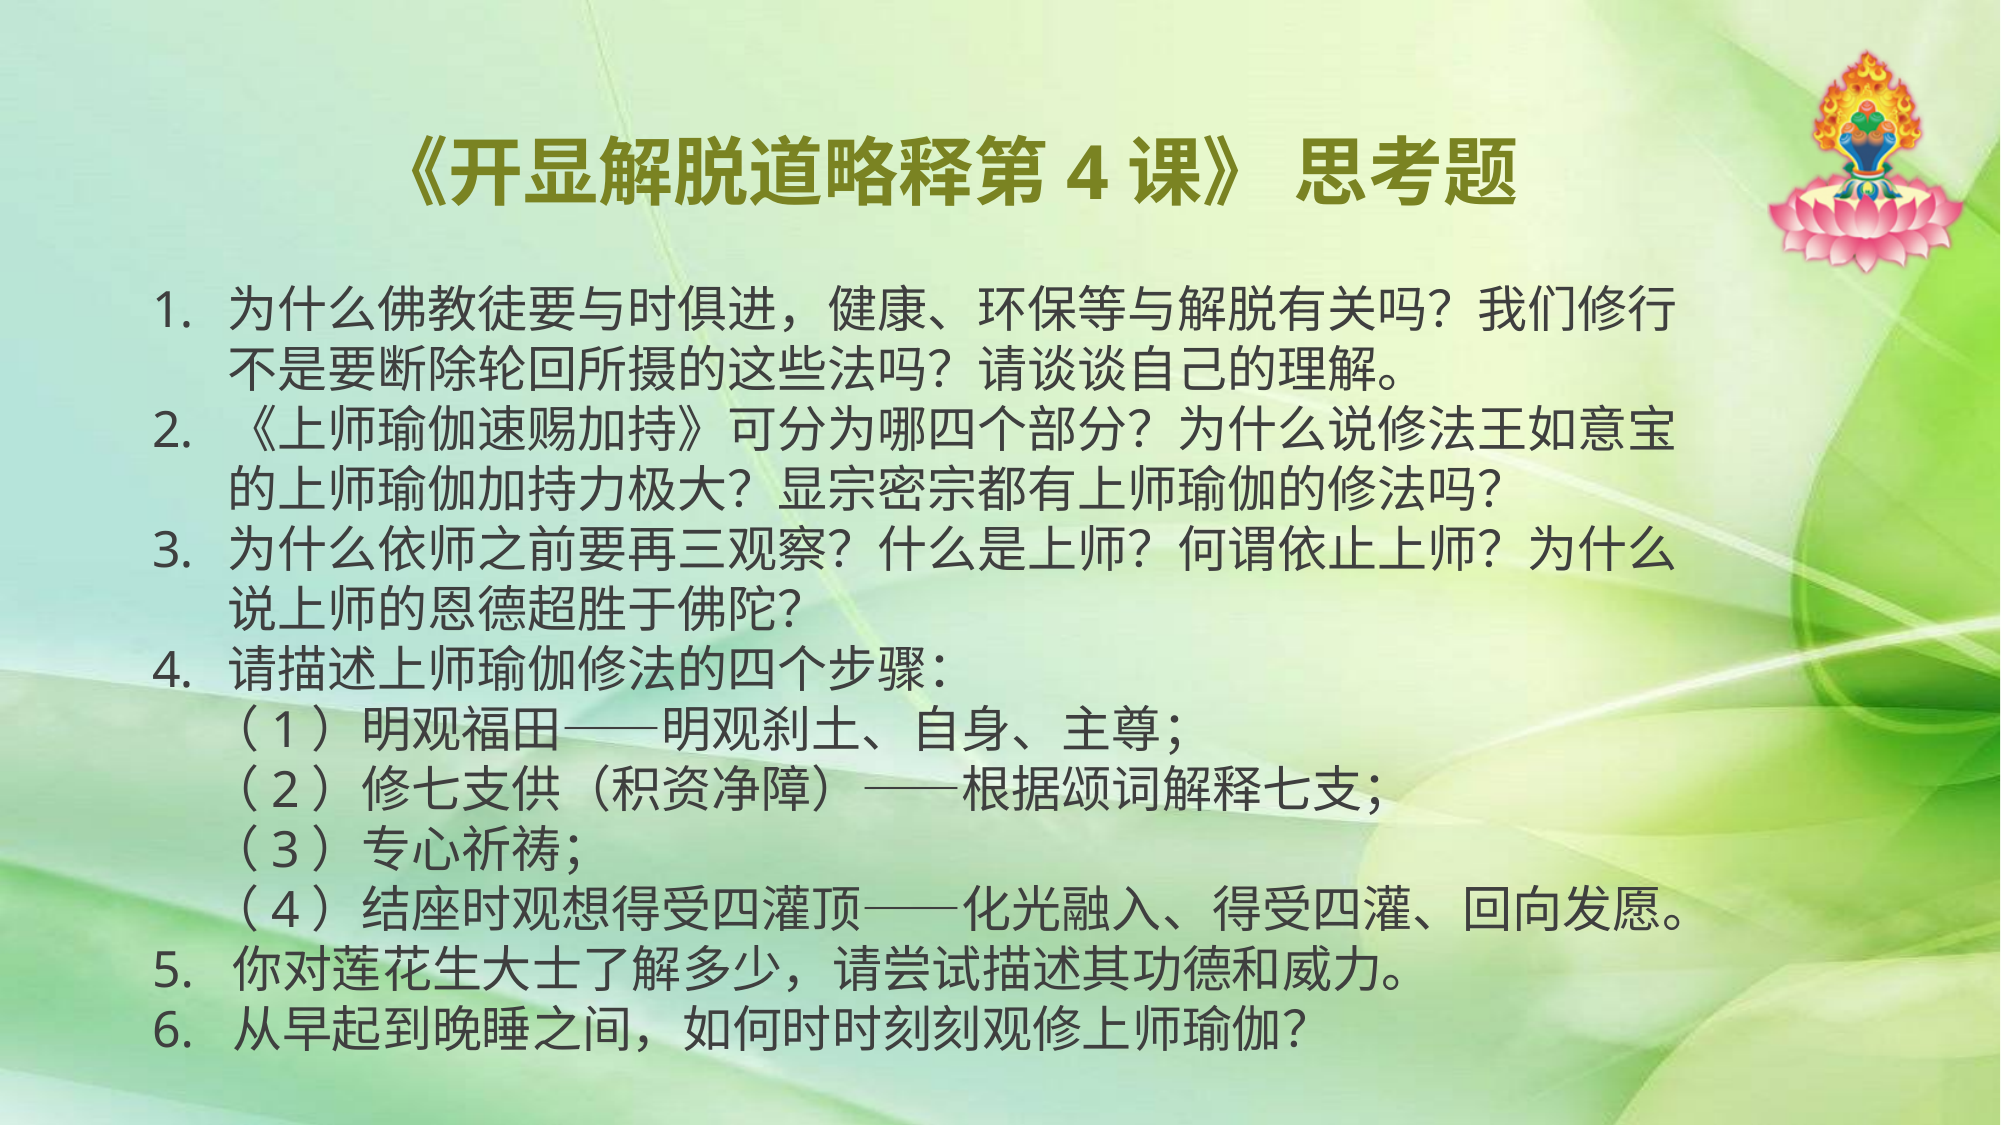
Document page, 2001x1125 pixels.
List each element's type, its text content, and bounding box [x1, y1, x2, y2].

text_box 为什么佛教徒要与时俱进，健康、环保等与解脱有关吗？我们修行不是要断除轮回所摄的这些法吗？请谈谈自己的理解。 《上师瑜伽速赐加持》可分为哪四个部分？为什么说修法王如意宝的上师瑜伽加持力极大？显宗密宗都有上师瑜伽的修法吗？ 为什么依师之前要再三观察？什么是上师？何谓依止上师？为什么说上师的恩德超胜于佛陀？ 请描述上师瑜伽修法的四个步骤： （1）明观福田——明观刹土、自身、主尊； （2）修七支供（积资净障）——根据颂词解释七支； （3）专心祈祷； （4）结座时观想得受四灌顶——化光融入、得受四灌、回向发愿。 5. 你对莲花生大士了解多少，请尝试描述其功德和威力。 6. 从早起到晚睡之间，如何时时刻刻观修上师瑜伽？ [137, 270, 1726, 1066]
picture [0, 0, 2001, 1125]
title 《开显解脱道略释第4课》 思考题 [137, 97, 1756, 253]
